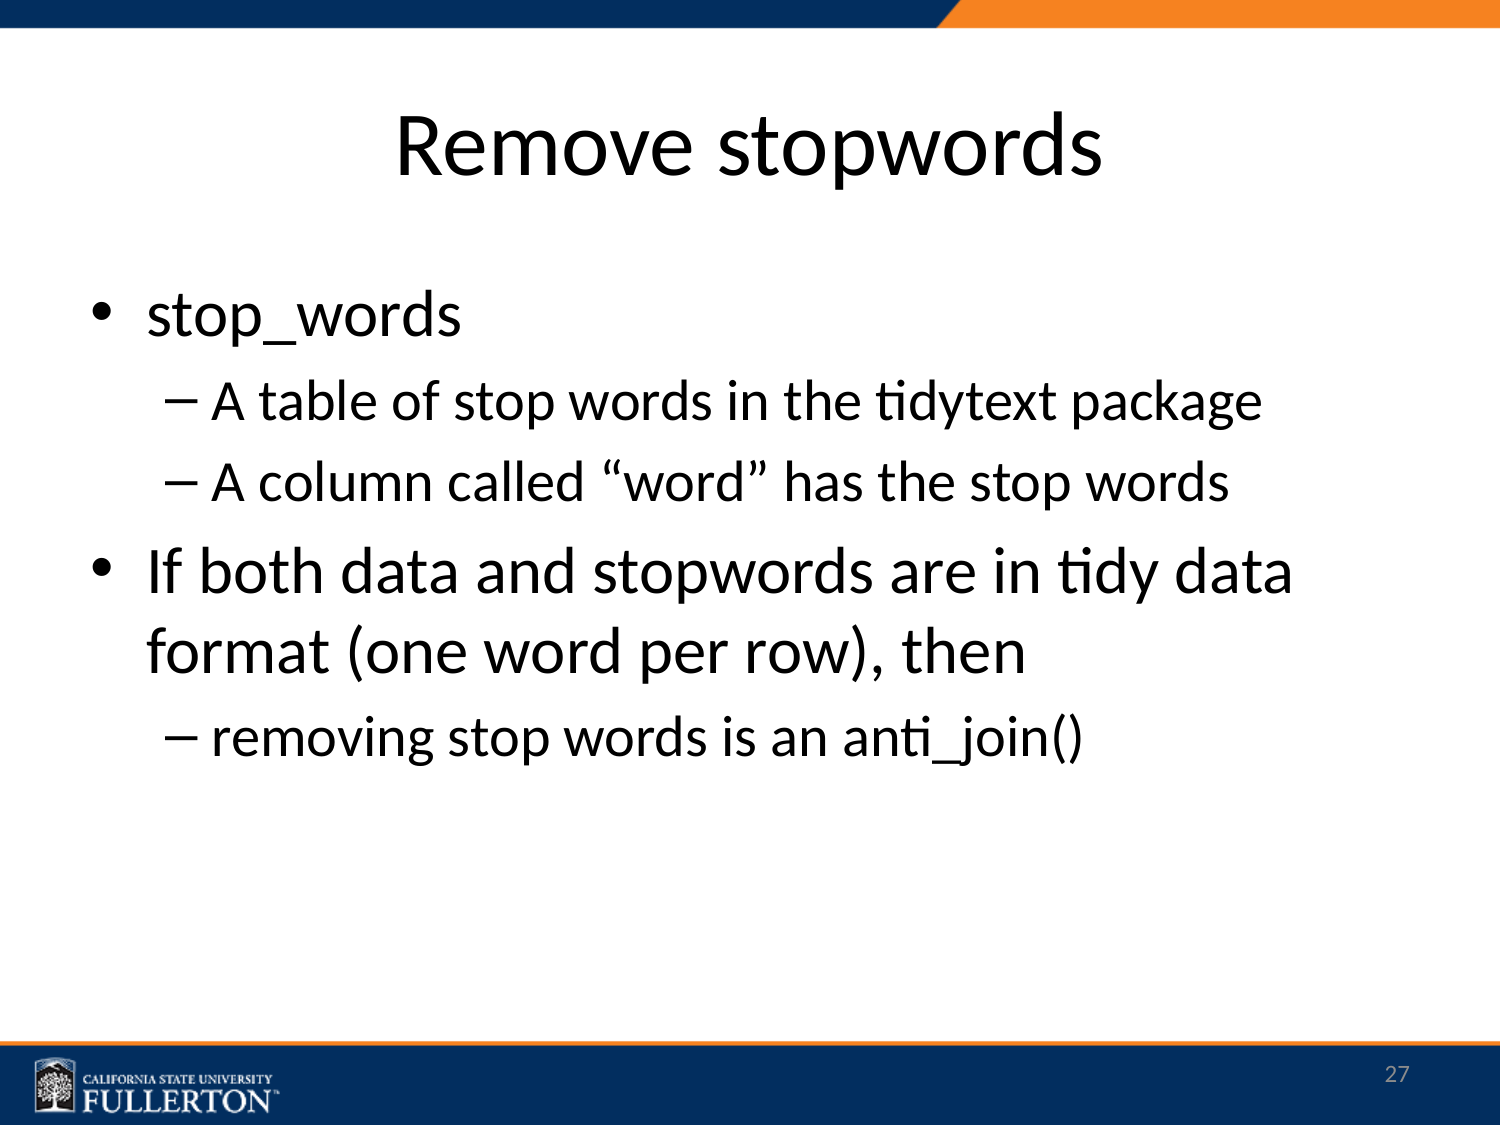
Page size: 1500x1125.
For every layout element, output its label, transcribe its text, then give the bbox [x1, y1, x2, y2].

picture [0, 0, 1500, 1125]
title Remove stopwords [75, 45, 1425, 233]
slide_number 27 [1074, 1042, 1425, 1103]
list stop_words A table of stop words in the tidytext package A column called “word” has the stop words If both data and stopwords are in tidy data format (one word per row), then removing stop words is an anti_join() [75, 262, 1425, 1005]
